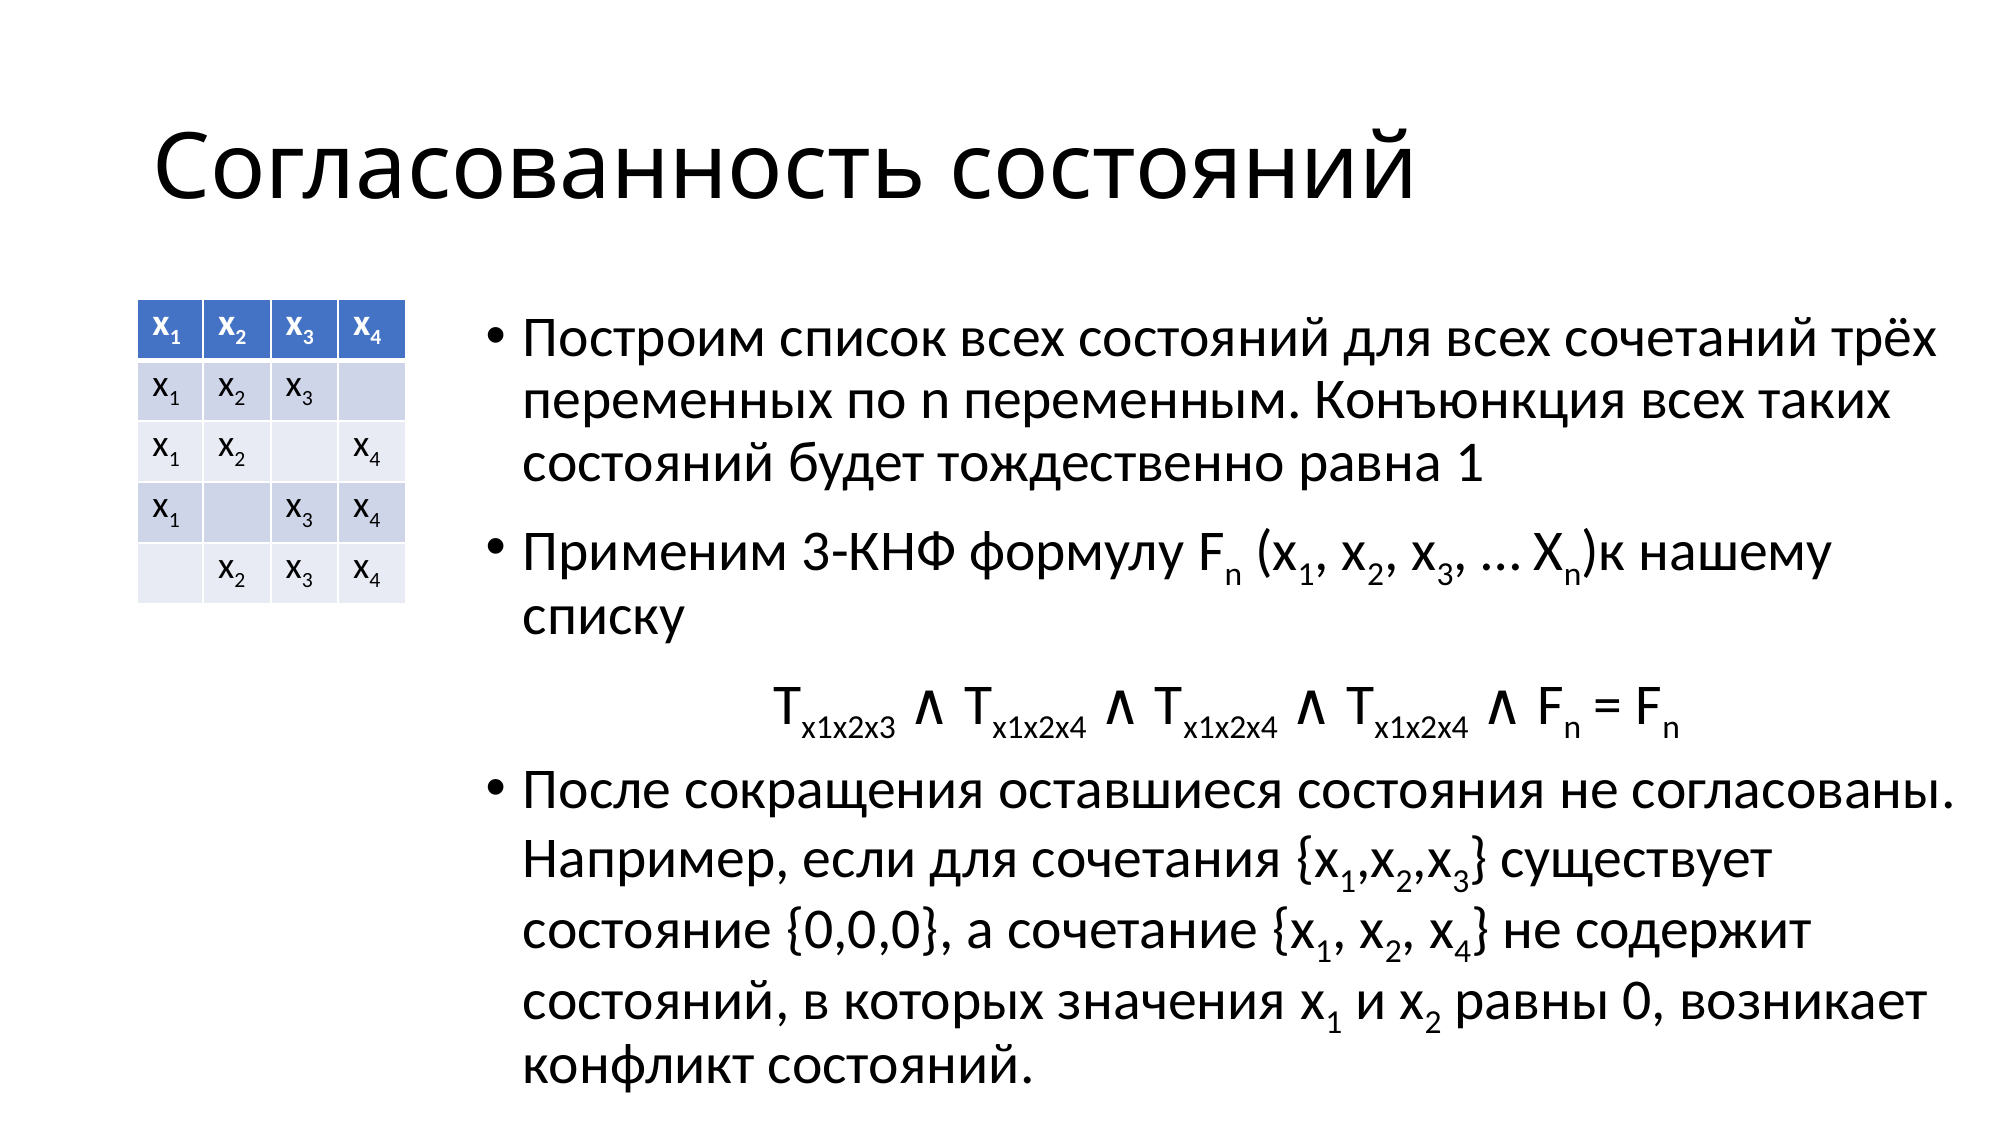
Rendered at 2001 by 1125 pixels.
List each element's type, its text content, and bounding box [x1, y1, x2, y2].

table_cell x4 [339, 422, 405, 481]
table_cell x2 [204, 422, 270, 481]
table_cell [204, 483, 270, 542]
table_header x2 [204, 300, 270, 358]
table_header x3 [272, 300, 337, 358]
table_cell [272, 422, 337, 481]
table_cell x4 [339, 544, 405, 603]
table_cell x2 [204, 544, 270, 603]
table_cell x2 [204, 363, 270, 420]
table_cell x1 [138, 483, 202, 542]
table_cell x1 [138, 363, 202, 420]
table_cell x3 [272, 544, 337, 603]
table_cell x4 [339, 483, 405, 542]
table_header x4 [339, 300, 405, 358]
table_cell x3 [272, 363, 337, 420]
table_header x1 [138, 300, 202, 358]
table_cell x1 [138, 422, 202, 481]
table_cell x3 [272, 483, 337, 542]
title Согласованность состояний [137, 59, 1863, 278]
table_cell [138, 544, 202, 603]
list Построим список всех состояний для всех сочетаний трёх переменных по n переменным. Конъюнкция всех таких состояний будет тождественно равна 1 Применим 3-КНФ формулу Fn (x1, x2, x3, … Xn)к нашему списку Tx1x2x3 ∧ Tx1x2x4 ∧ Tx1x2x4 ∧ Tx1x2x4 ∧ Fn = Fn После сокращения оставшиеся состояния не согласованы. Например, если для сочетания {x1,x2,x3} существует состояние {0,0,0}, а сочетание {x1, x2, x4} не содержит состояний, в которых значения x1 и x2 равны 0, возникает конфликт состояний. [470, 299, 1983, 1111]
table_cell [339, 363, 405, 420]
